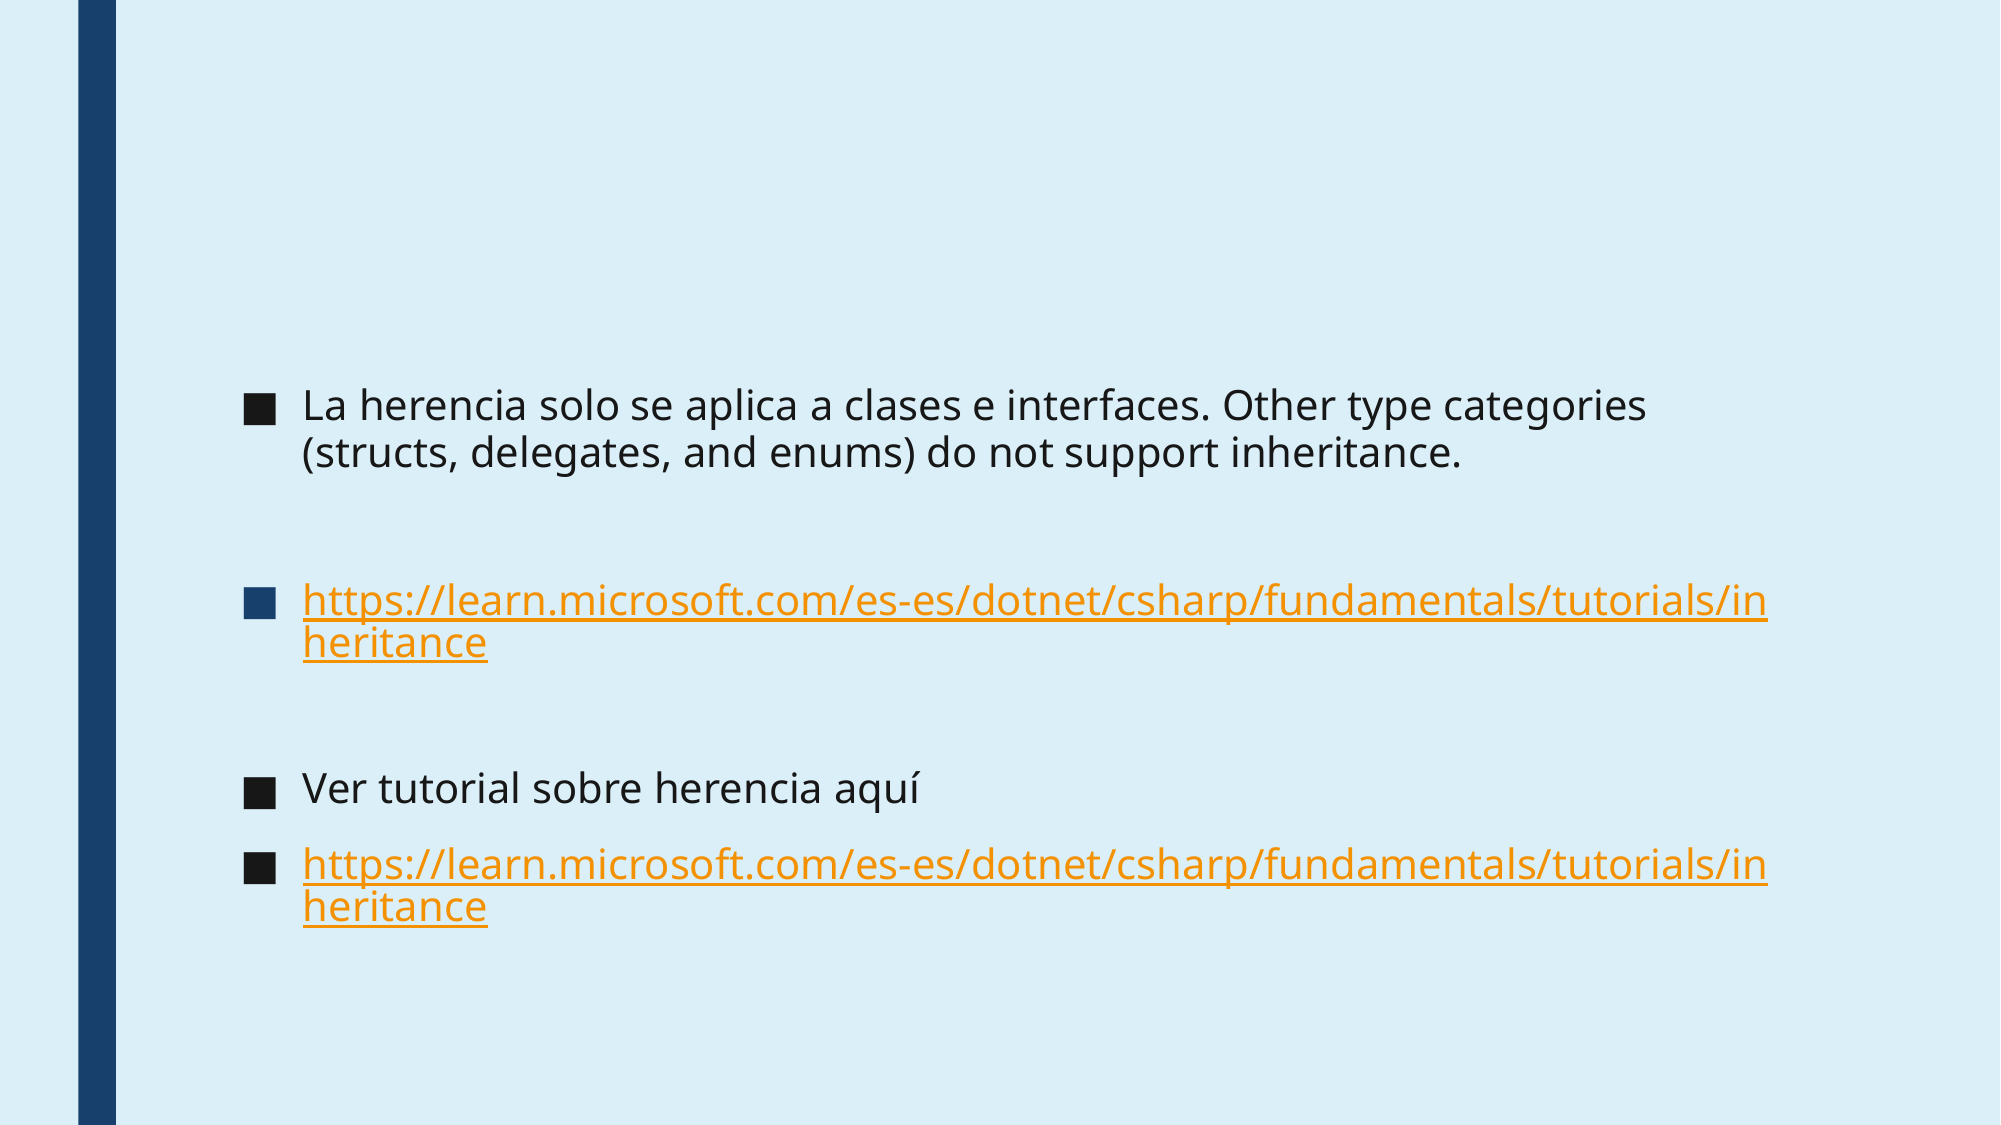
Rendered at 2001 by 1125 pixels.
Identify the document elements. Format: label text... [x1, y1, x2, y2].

list La herencia solo se aplica a clases e interfaces. Other type categories (structs, delegates, and enums) do not support inheritance. https://learn.microsoft.com/es-es/dotnet/csharp/fundamentals/tutorials/inheritance Ver tutorial sobre herencia aquí https://learn.microsoft.com/es-es/dotnet/csharp/fundamentals/tutorials/inheritance [225, 375, 1800, 963]
